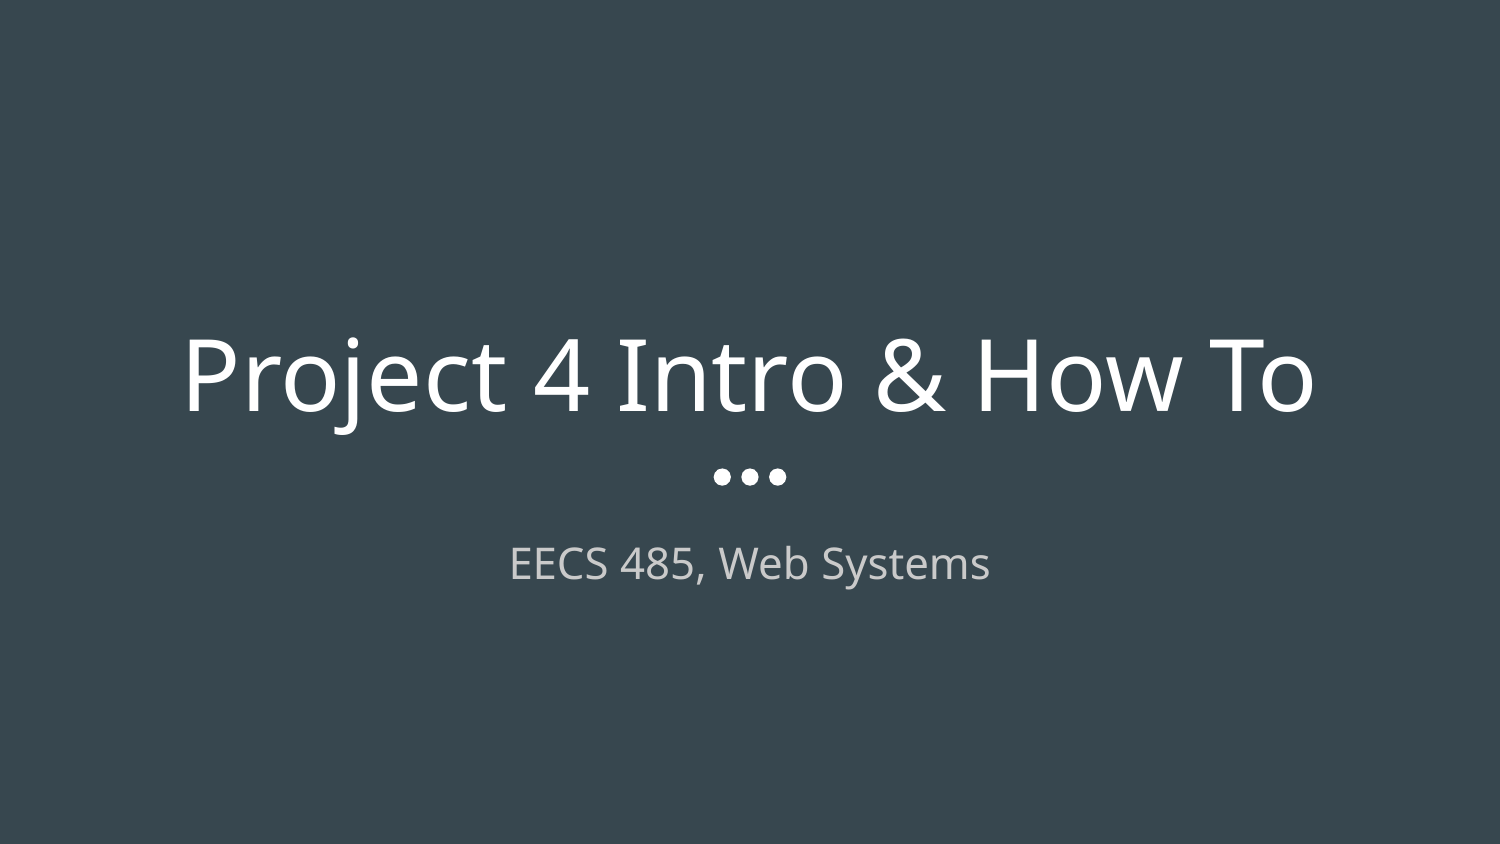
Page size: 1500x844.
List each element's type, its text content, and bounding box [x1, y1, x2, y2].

title Project 4 Intro & How To [110, 162, 1390, 447]
subtitle EECS 485, Web Systems [110, 520, 1390, 651]
